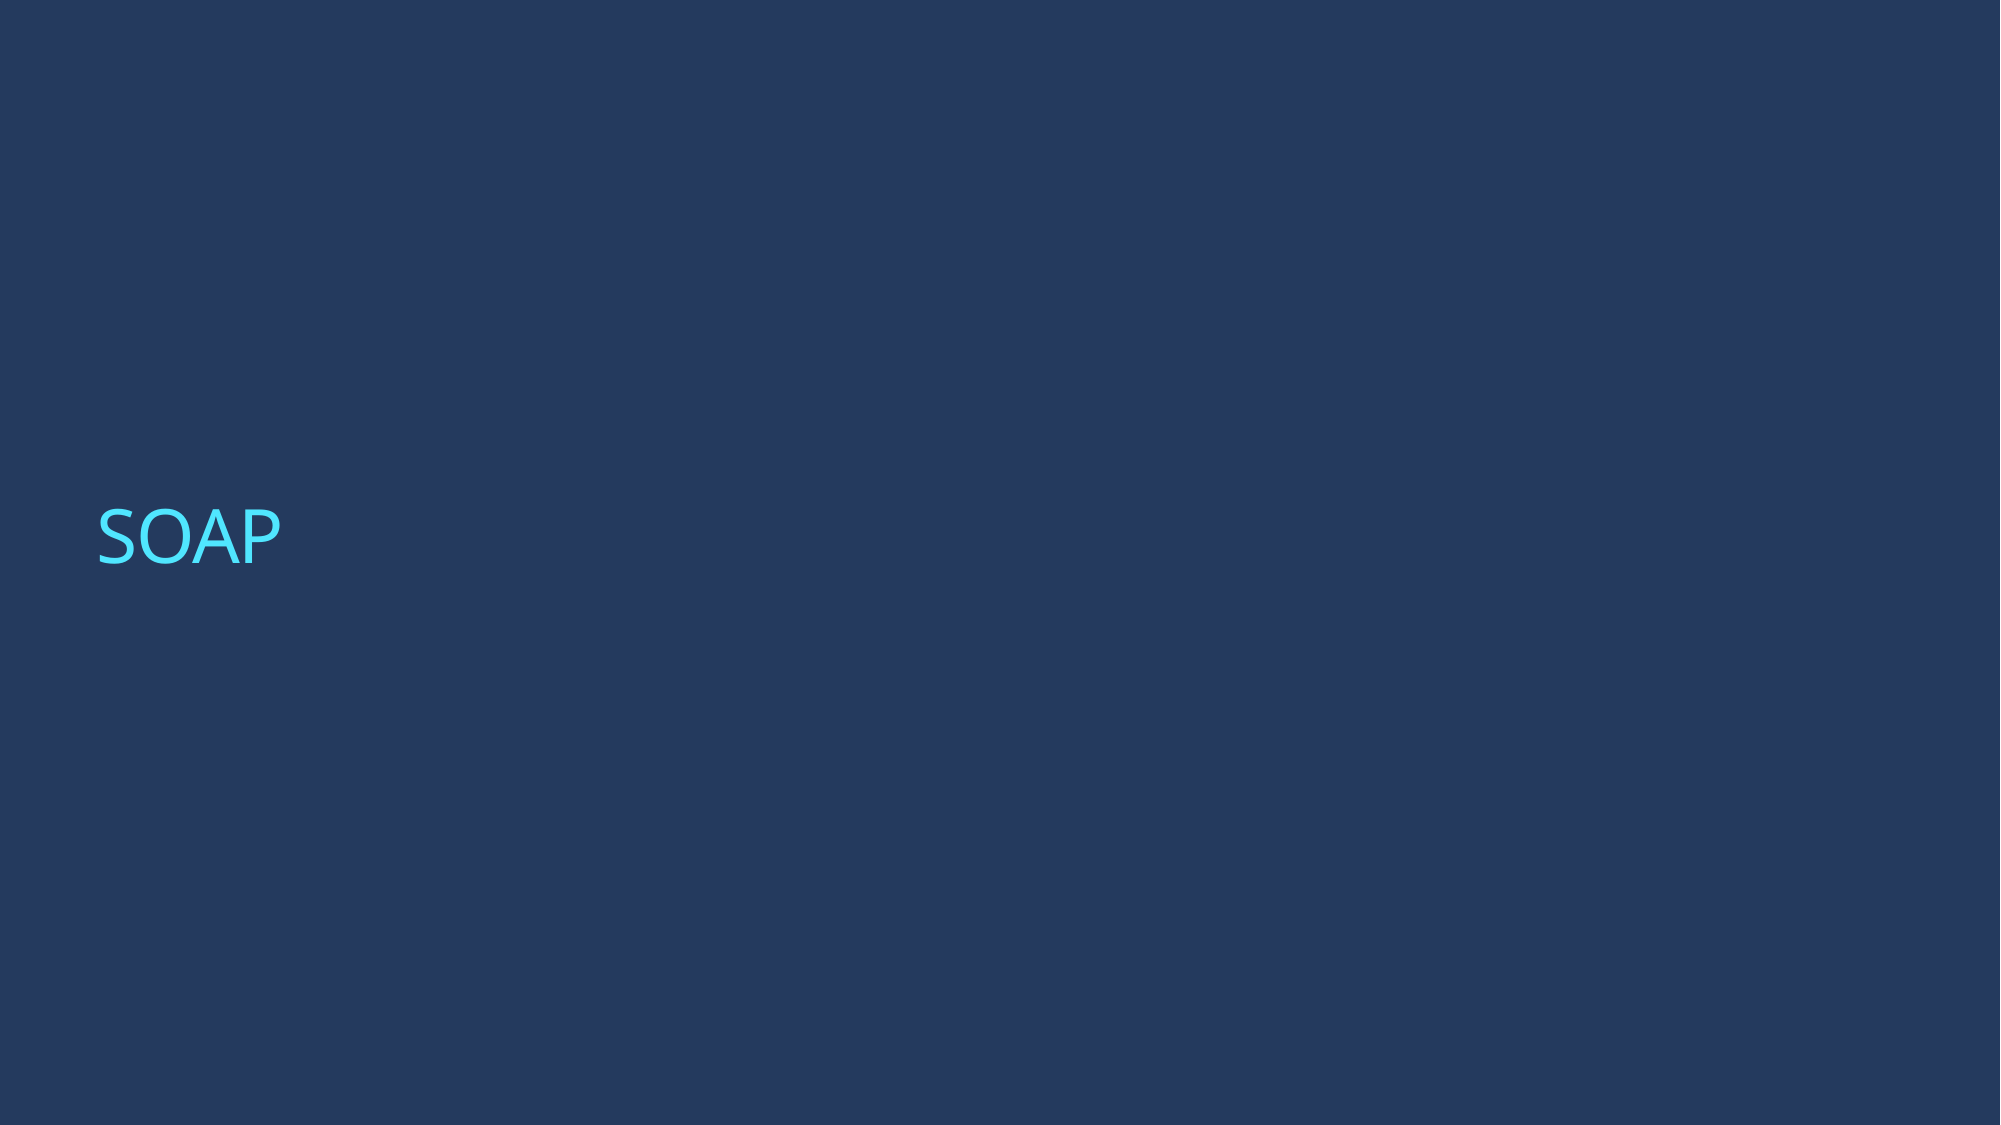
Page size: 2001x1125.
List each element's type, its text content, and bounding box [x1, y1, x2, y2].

title SOAP [96, 498, 1596, 580]
